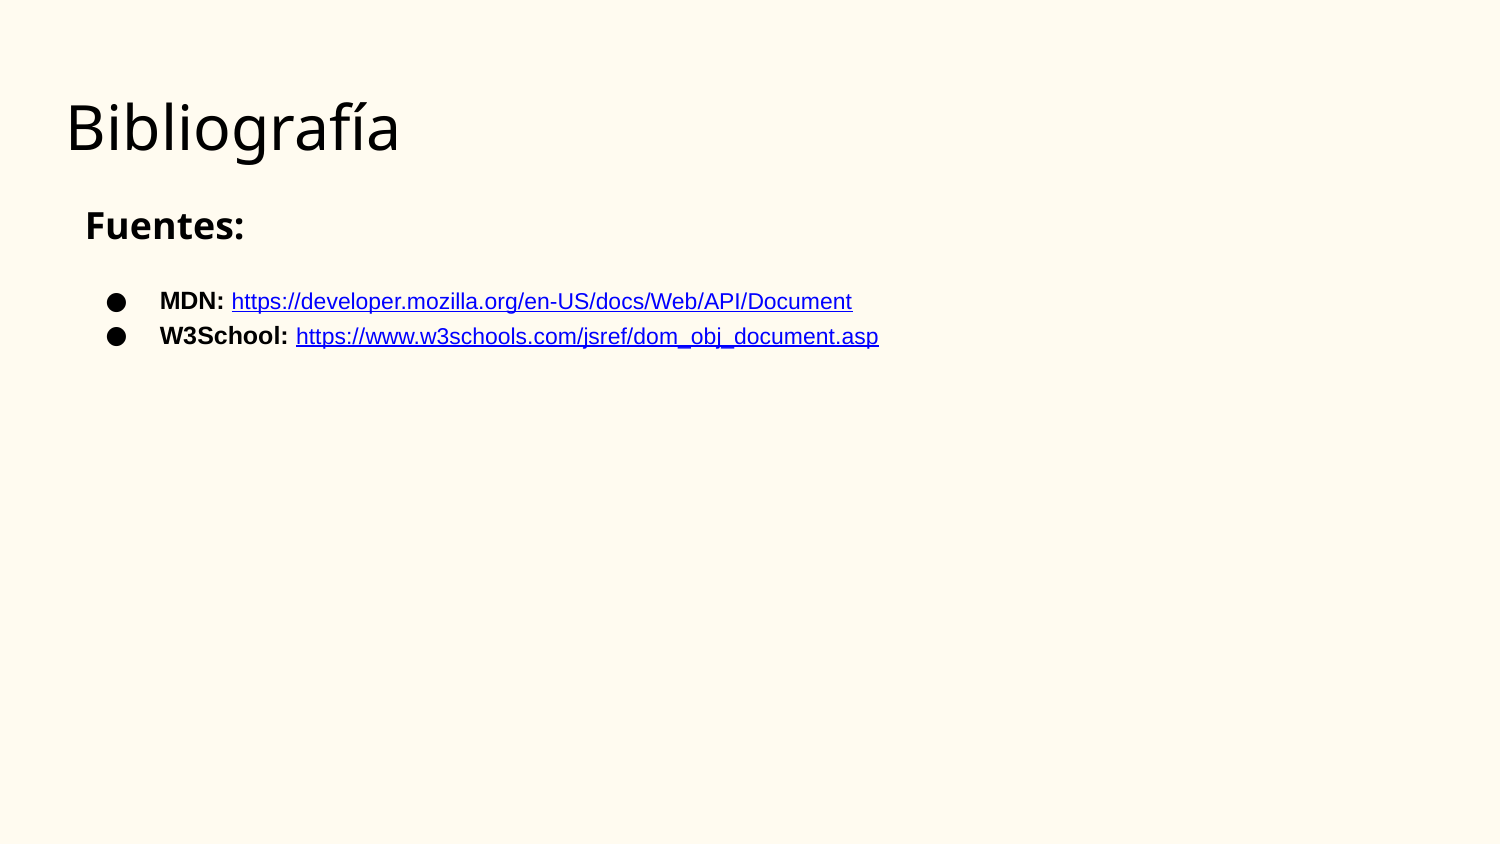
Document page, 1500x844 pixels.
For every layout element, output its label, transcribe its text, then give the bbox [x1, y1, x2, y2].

text_box Fuentes: MDN: https://developer.mozilla.org/en-US/docs/Web/API/Document W3School: https://www.w3schools.com/jsref/dom_obj_document.asp [69, 180, 1112, 738]
text_box Bibliografía [51, 72, 1449, 174]
